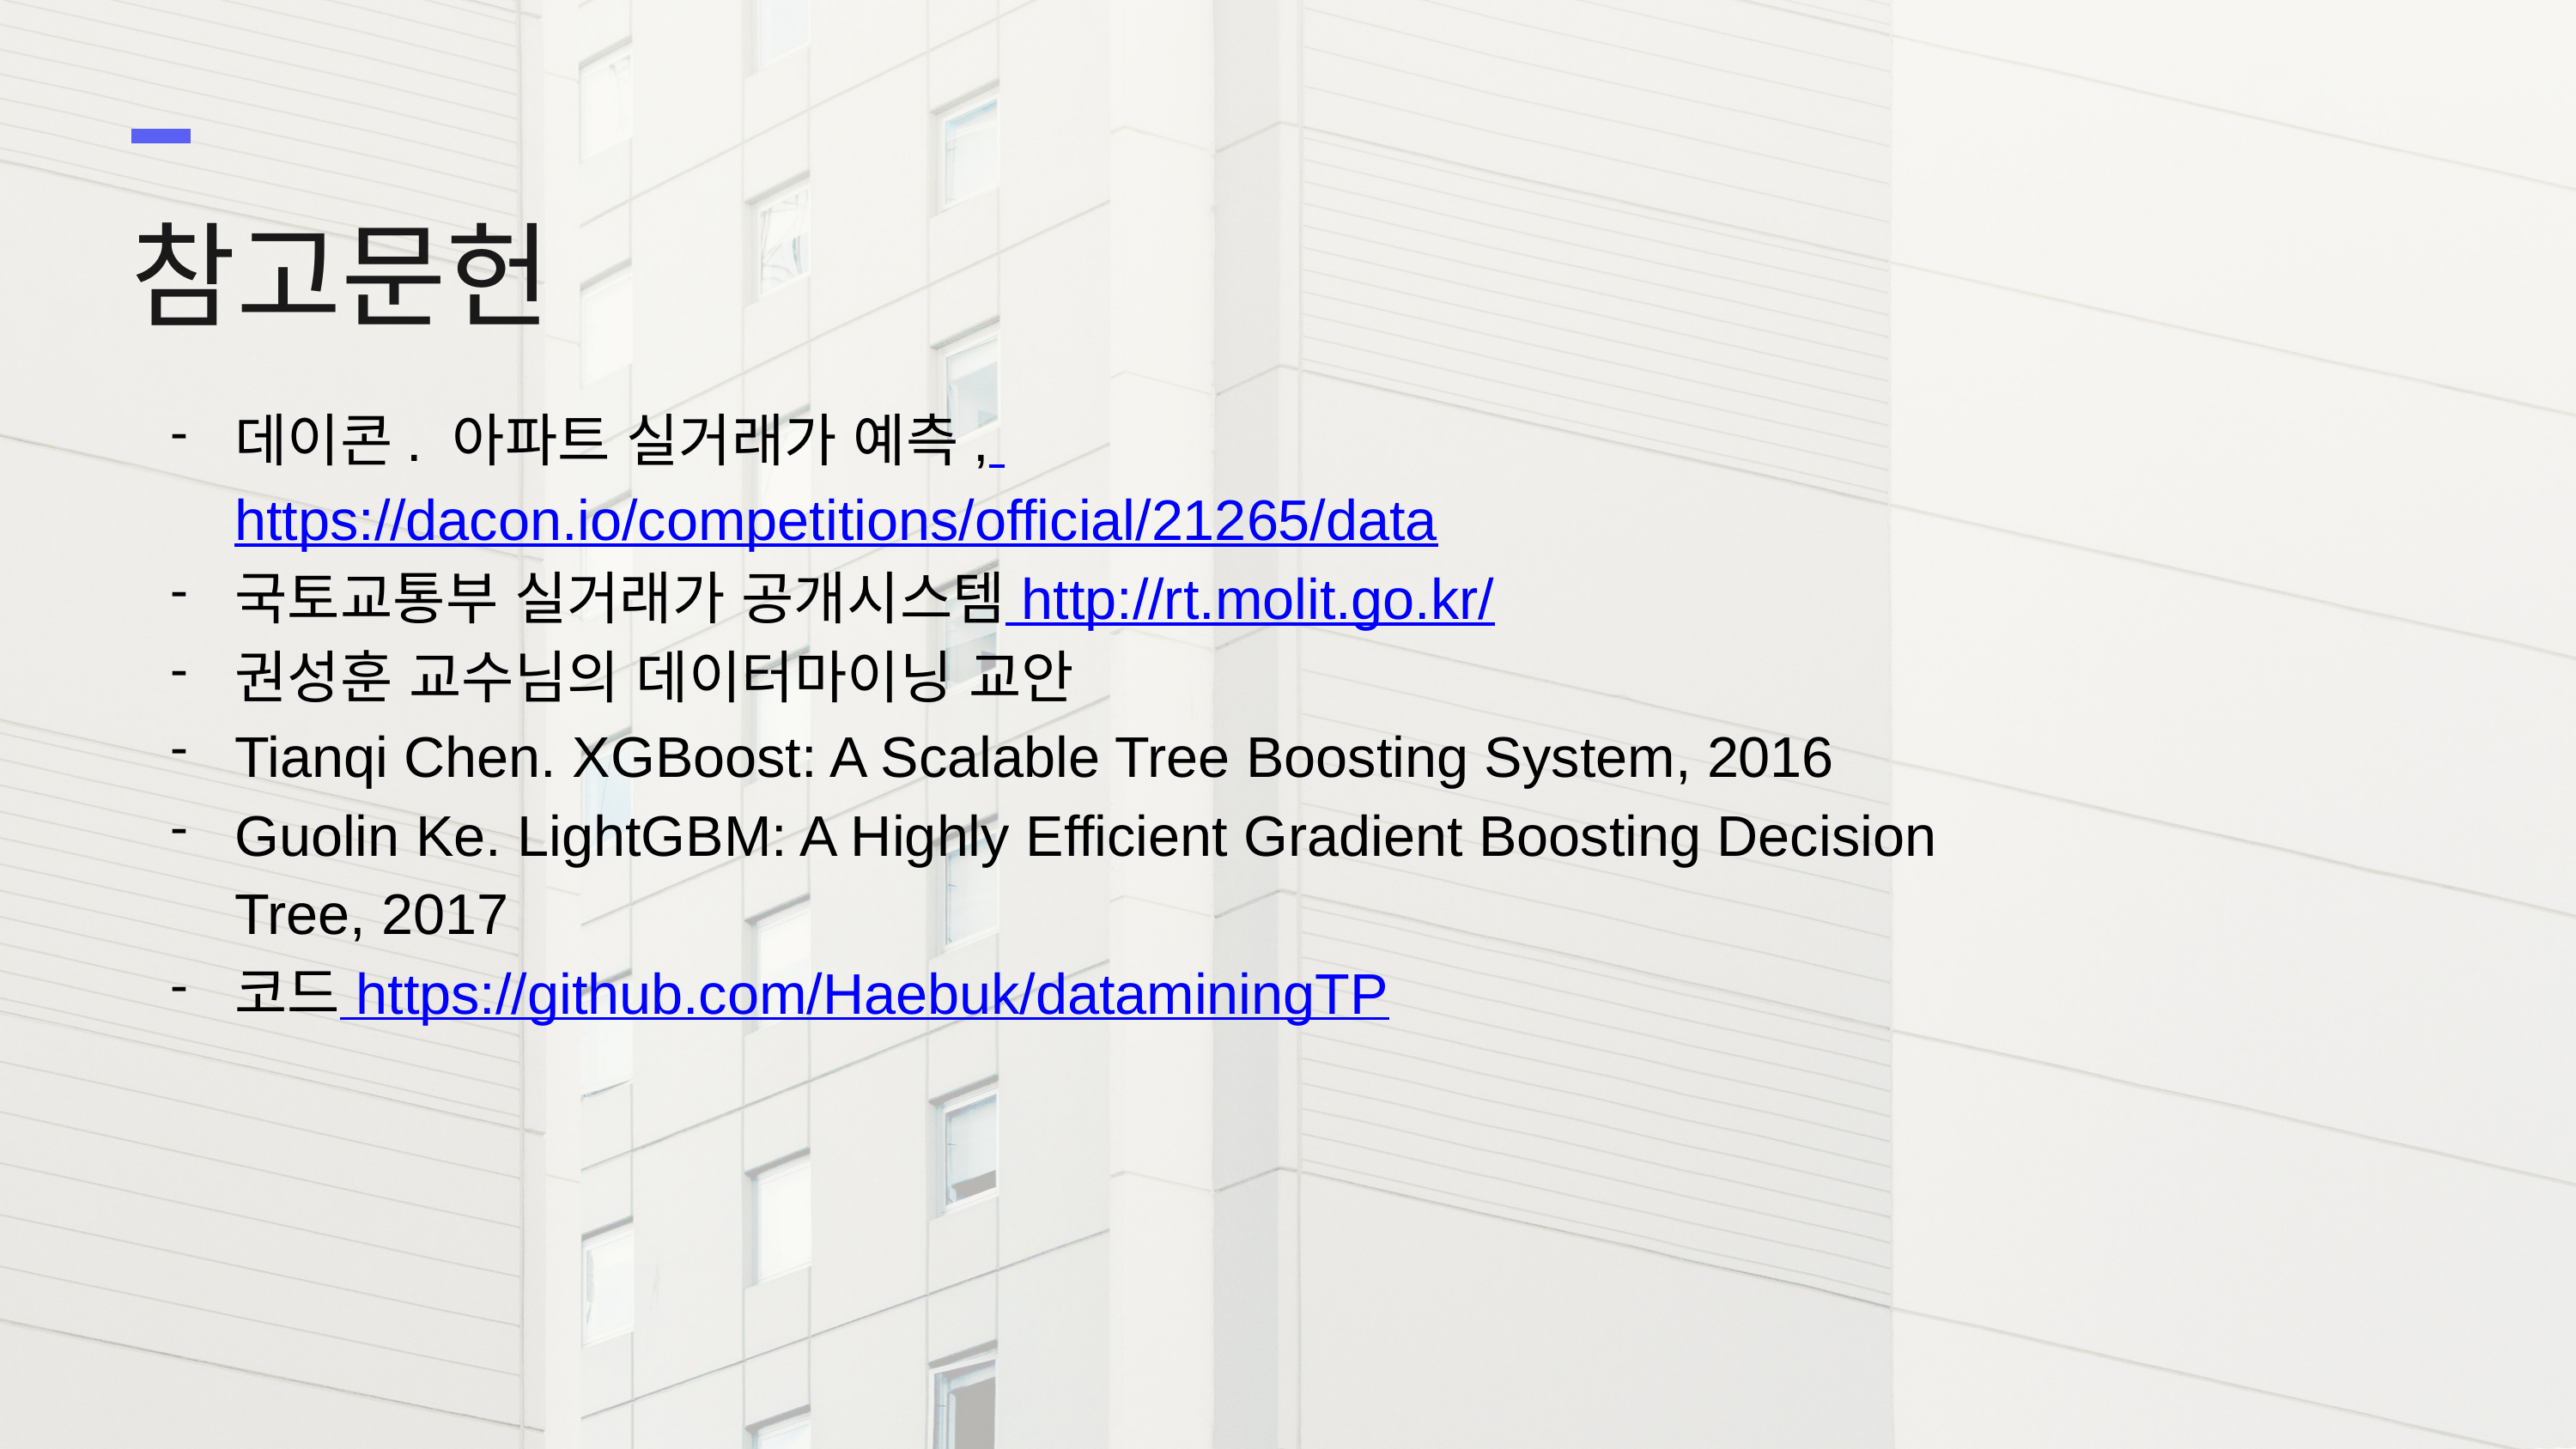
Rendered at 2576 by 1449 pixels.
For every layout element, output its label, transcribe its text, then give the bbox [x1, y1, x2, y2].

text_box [131, 136, 1000, 343]
picture [0, 0, 2576, 1449]
text_box 데이콘. 아파트 실거래가 예측, https://dacon.io/competitions/official/21265/data 국토교통부 실거래가 공개시스템 http://rt.molit.go.kr/ 권성훈 교수님의 데이터마이닝 교안 Tianqi Chen. XGBoost: A Scalable Tree Boosting System, 2016 Guolin Ke. LightGBM: A Highly Efficient Gradient Boosting Decision Tree, 2017 코드 https://github.com/Haebuk/dataminingTP [157, 380, 2055, 1039]
